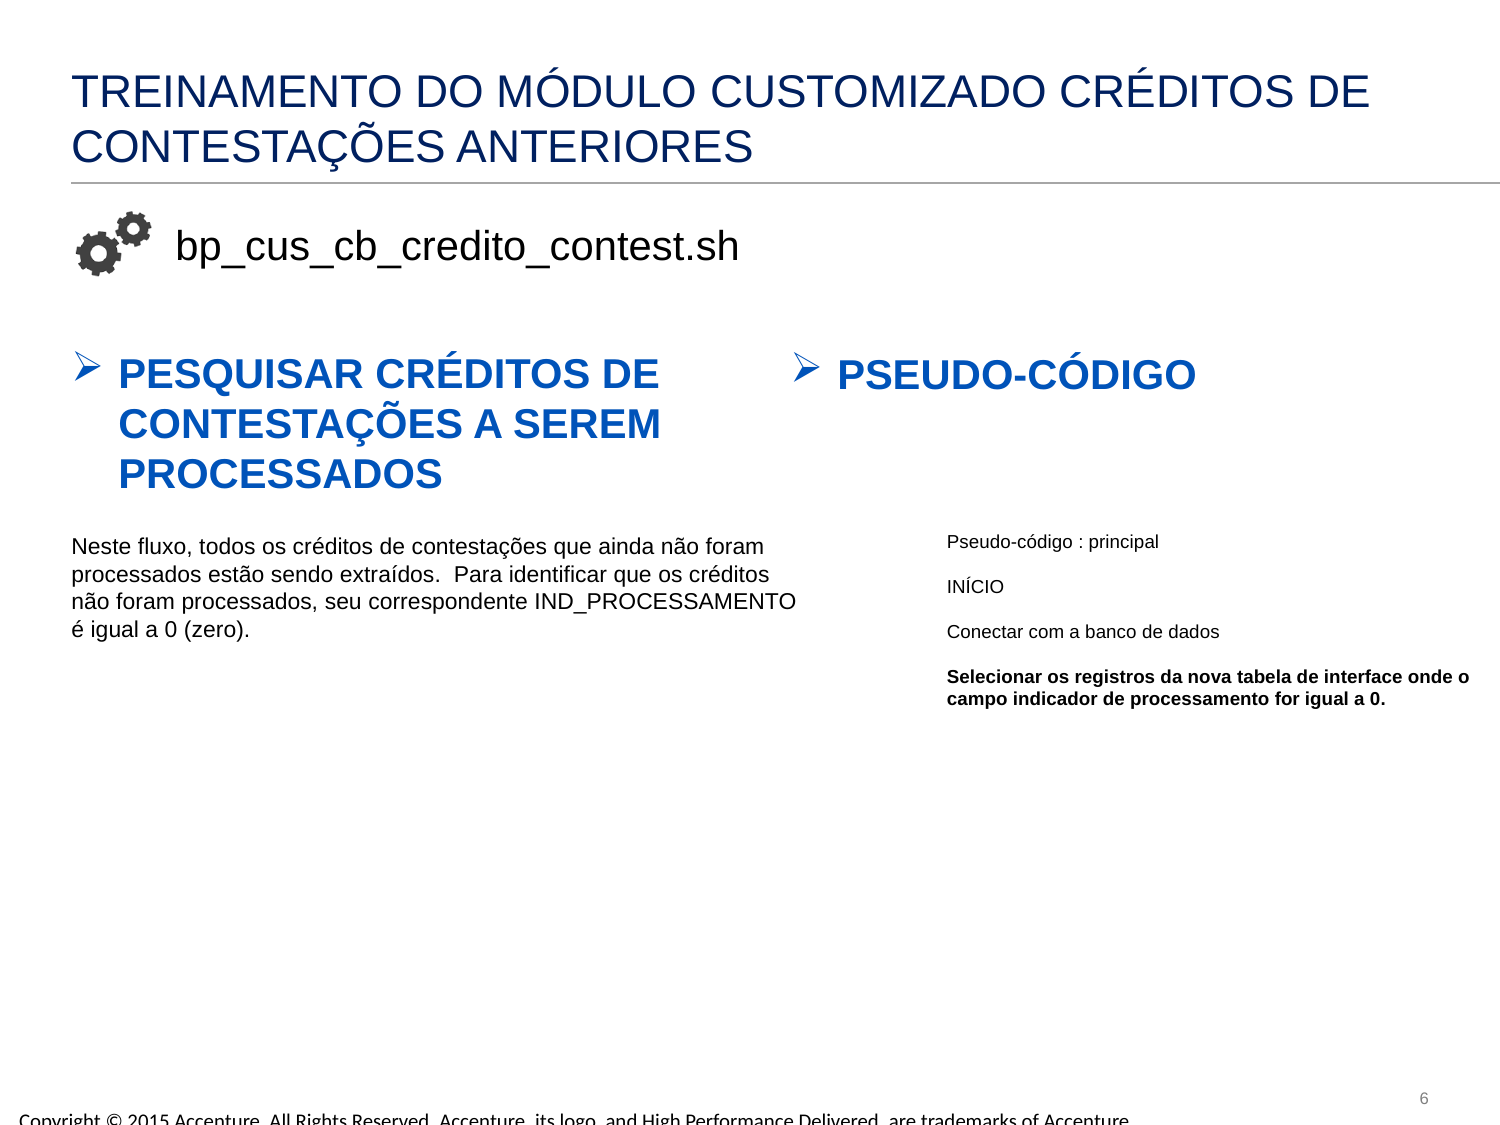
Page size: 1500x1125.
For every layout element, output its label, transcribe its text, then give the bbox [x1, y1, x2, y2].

title TREINAMENTO DO MÓDULO CUSTOMIZADO CRÉDITOS DE CONTESTAÇÕES ANTERIORES [71, 0, 1430, 172]
text_box bp_cus_cb_credito_contest.sh [160, 211, 756, 277]
text_box PSEUDO-CÓDIGO [775, 340, 1430, 405]
text_box Pseudo-código : principal INÍCIO Conectar com a banco de dados Selecionar os registros da nova tabela de interface onde o campo indicador de processamento for igual a 0. [859, 387, 1500, 717]
text_box PESQUISAR CRÉDITOS DE CONTESTAÇÕES A SEREM PROCESSADOS Neste fluxo, todos os créditos de contestações que ainda não foram processados estão sendo extraídos. Para identificar que os créditos não foram processados, seu correspondente IND_PROCESSAMENTO é igual a 0 (zero). [71, 346, 797, 642]
picture [72, 200, 155, 284]
